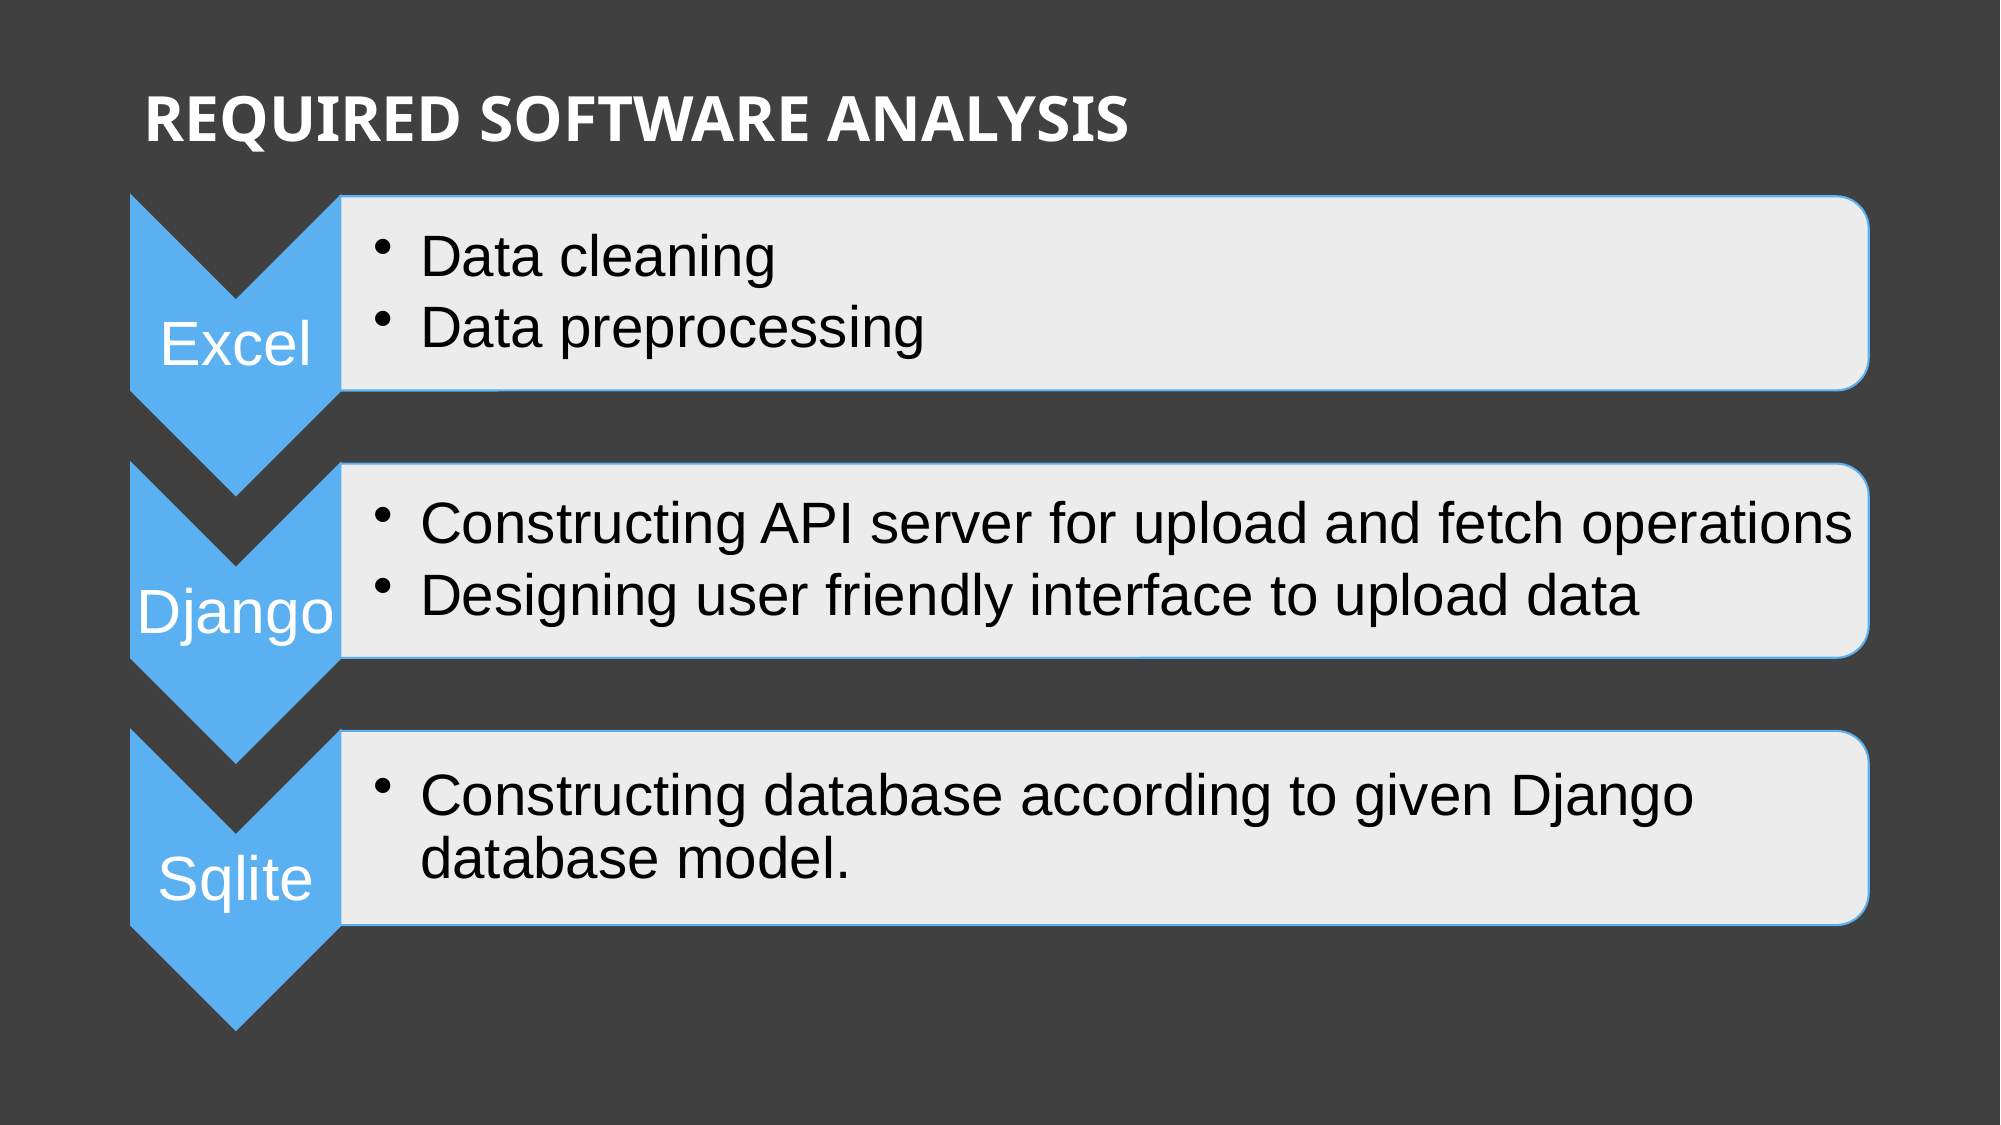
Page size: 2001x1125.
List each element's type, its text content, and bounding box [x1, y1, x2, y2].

title Required Software Analysis [128, 46, 1875, 197]
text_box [131, 196, 1869, 1030]
